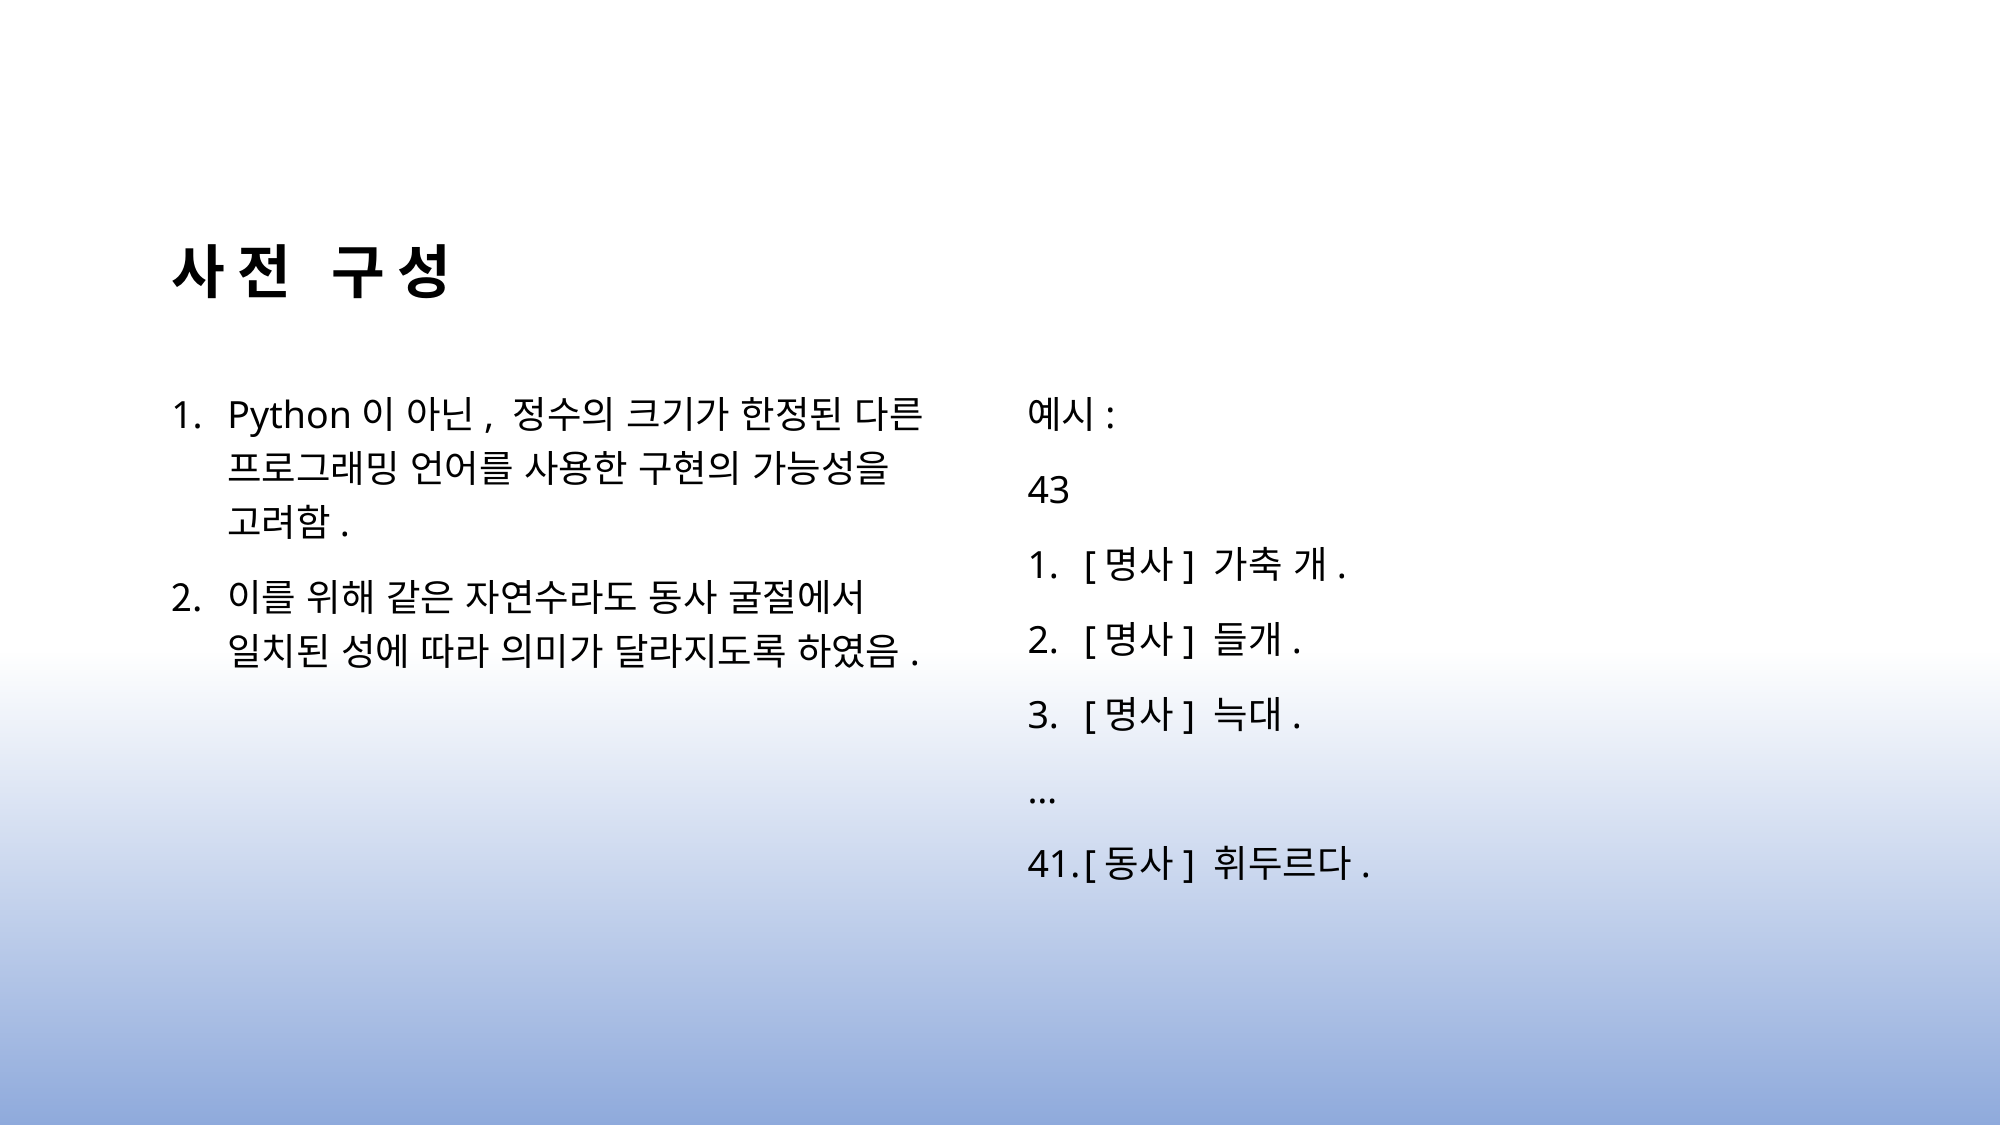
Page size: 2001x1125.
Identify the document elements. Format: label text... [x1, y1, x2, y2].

title 사전 구성 [156, 124, 1844, 313]
list 예시: 43 [명사] 가축 개. [명사] 들개. [명사] 늑대. … [동사] 휘두르다. [1012, 375, 1844, 1014]
list Python이 아닌, 정수의 크기가 한정된 다른 프로그래밍 언어를 사용한 구현의 가능성을 고려함. 이를 위해 같은 자연수라도 동사 굴절에서 일치된 성에 따라 의미가 달라지도록 하였음. [156, 375, 988, 1014]
